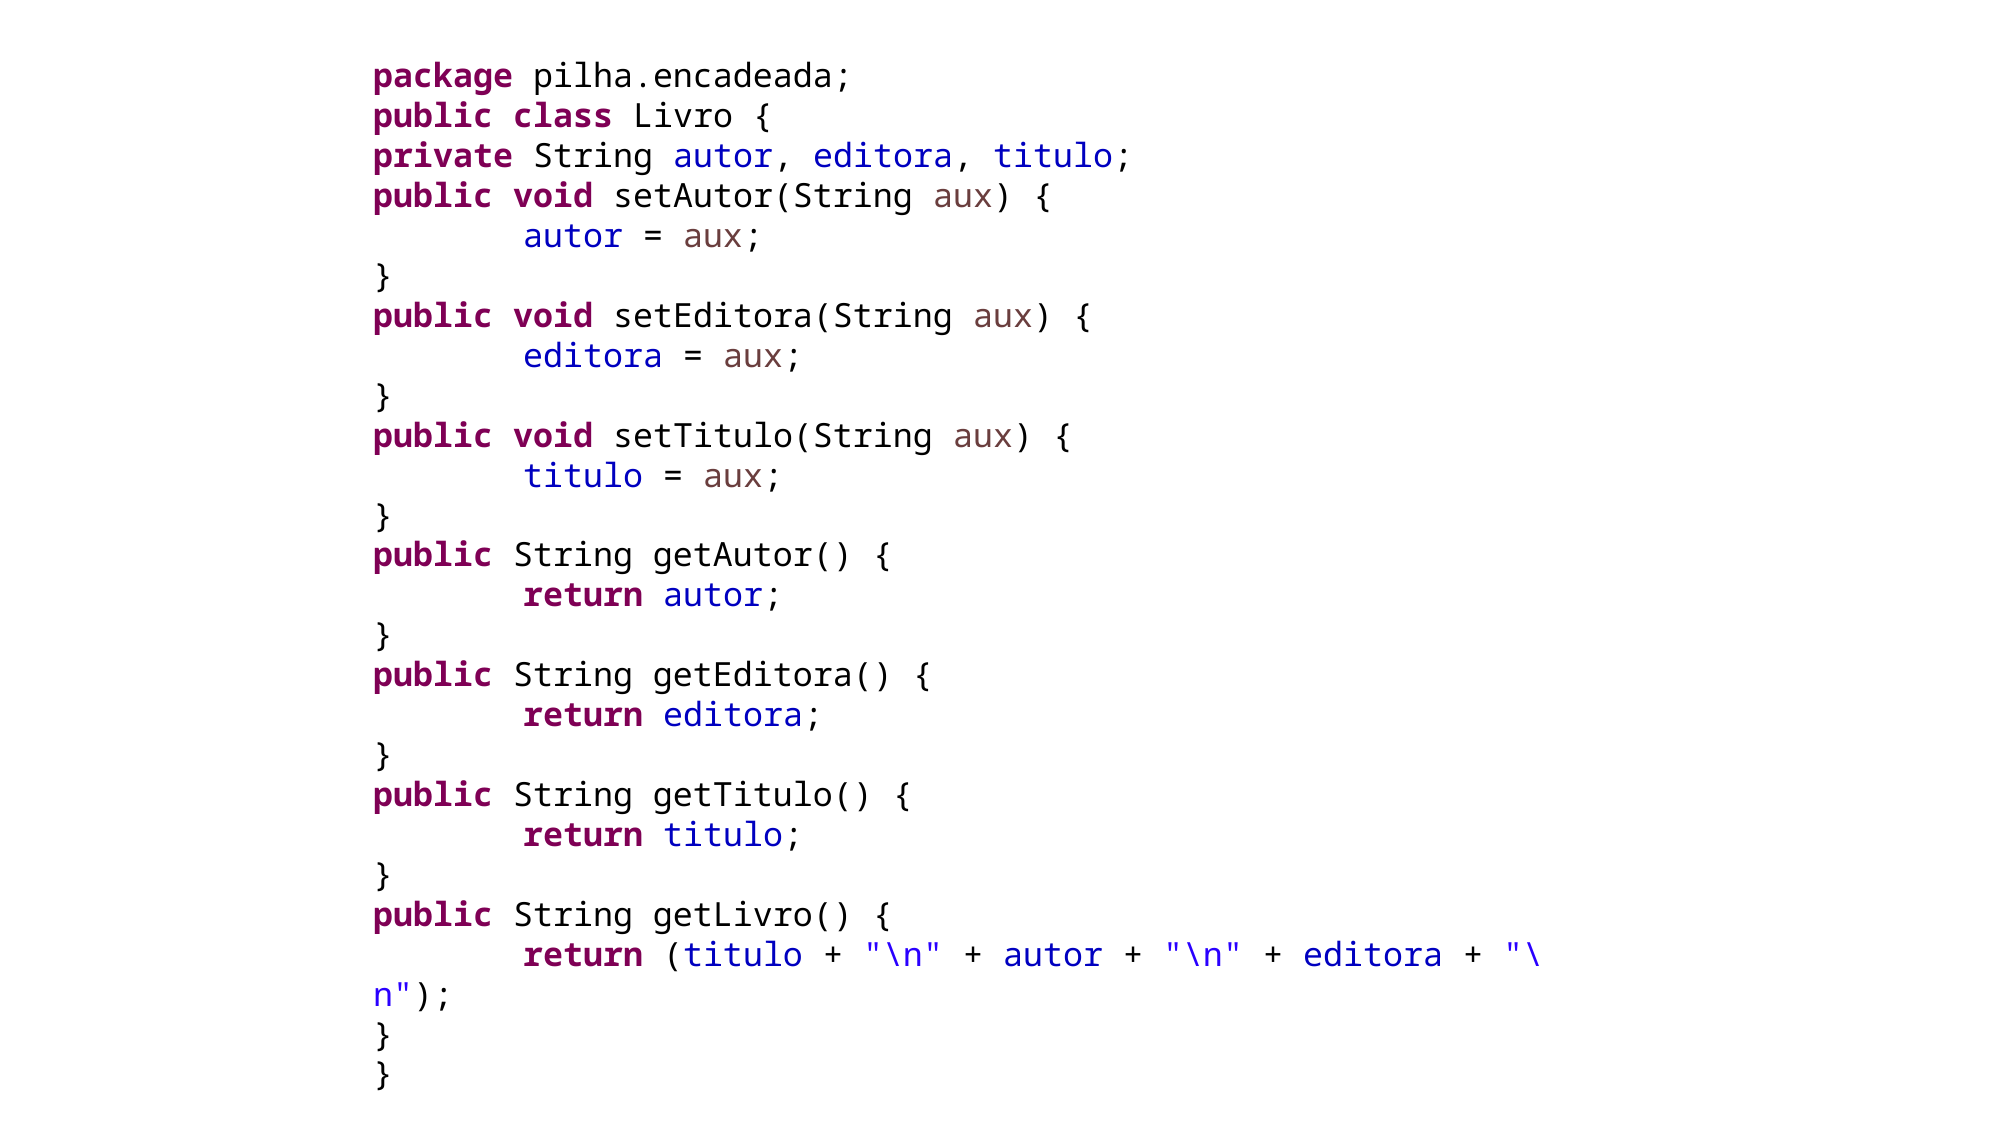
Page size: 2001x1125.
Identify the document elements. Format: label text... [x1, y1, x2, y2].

text_box package pilha.encadeada; public class Livro { private String autor, editora, titulo; public void setAutor(String aux) { autor = aux; } public void setEditora(String aux) { editora = aux; } public void setTitulo(String aux) { titulo = aux; } public String getAutor() { return autor; } public String getEditora() { return editora; } public String getTitulo() { return titulo; } public String getLivro() { return (titulo + "\n" + autor + "\n" + editora + "\n"); } } [358, 47, 1603, 1087]
